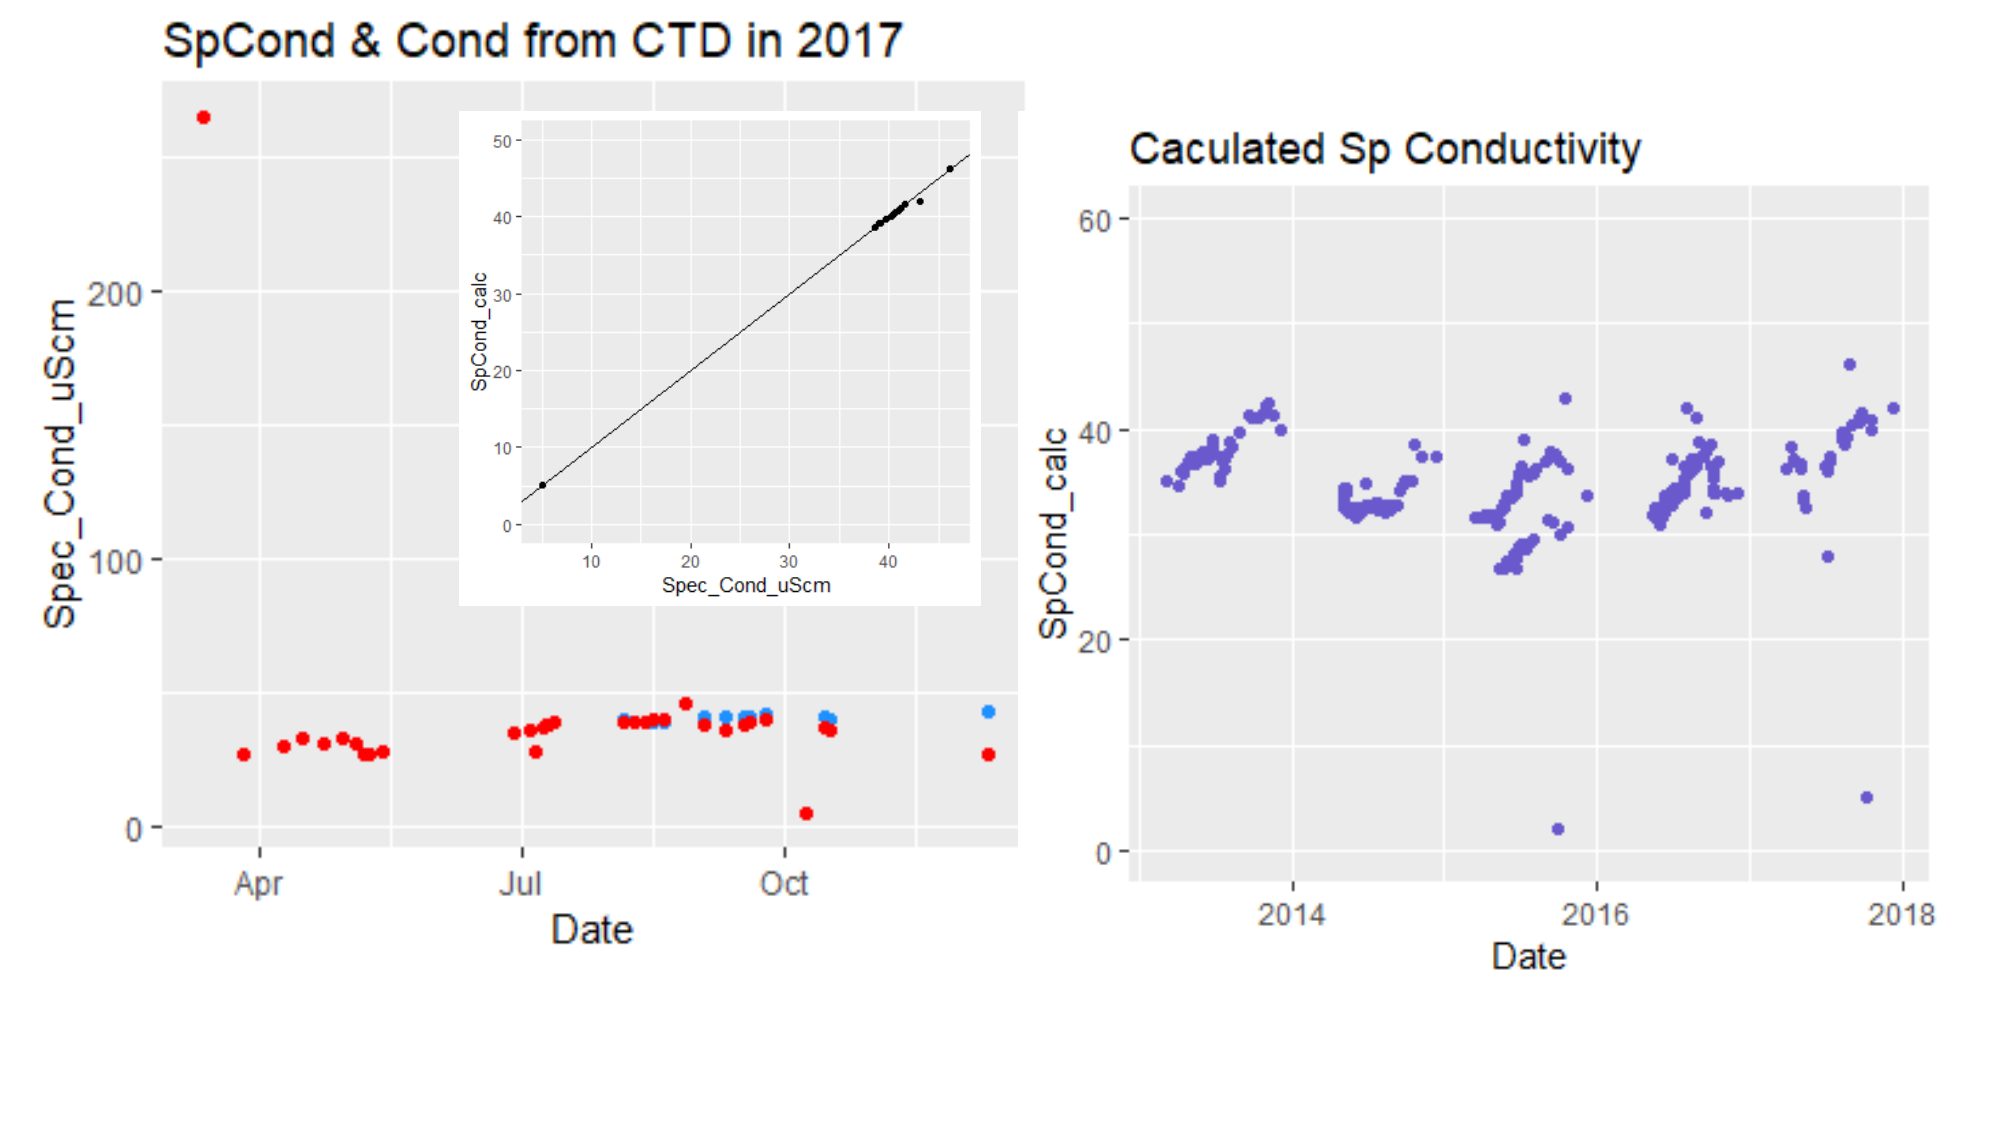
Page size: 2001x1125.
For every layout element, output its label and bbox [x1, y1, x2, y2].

picture [21, 0, 1949, 994]
